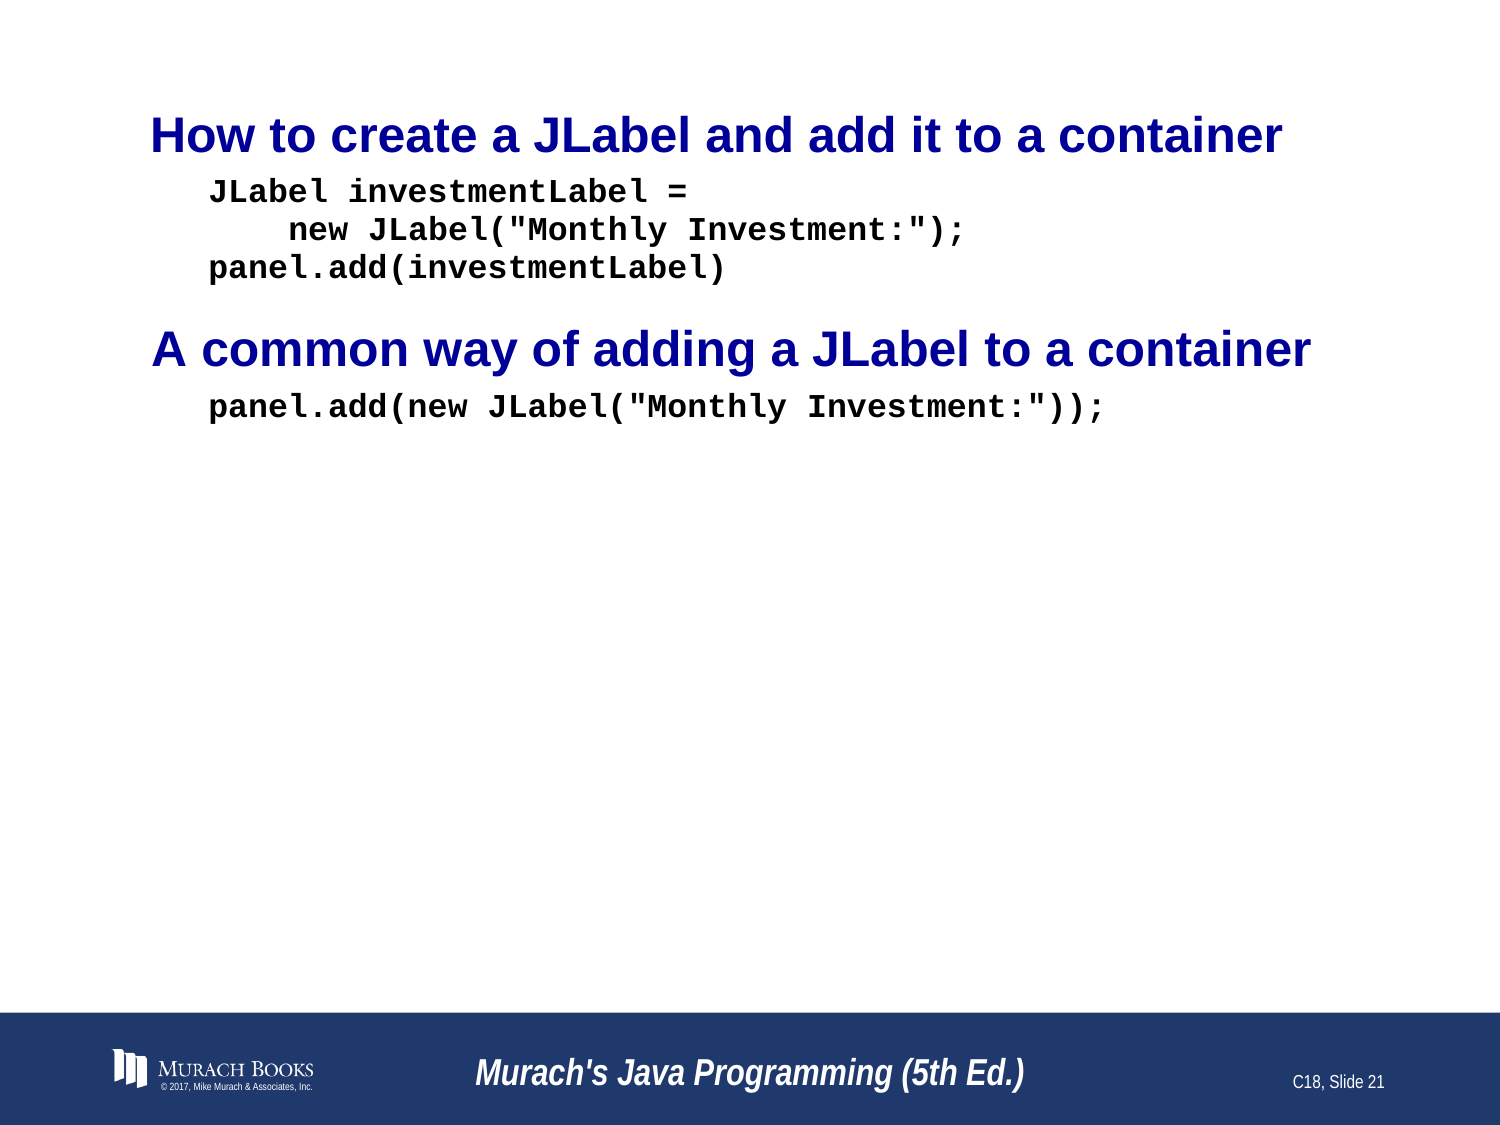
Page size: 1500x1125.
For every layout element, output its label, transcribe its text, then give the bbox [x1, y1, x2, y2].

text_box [150, 174, 1350, 429]
slide_number Murach's Java Programming (5th Ed.) [463, 1025, 1050, 1100]
title How to create a JLabel and add it to a container [150, 102, 1350, 164]
footer © 2017, Mike Murach & Associates, Inc. [12, 1025, 463, 1100]
slide_number C18, Slide 21 [1087, 1025, 1400, 1100]
